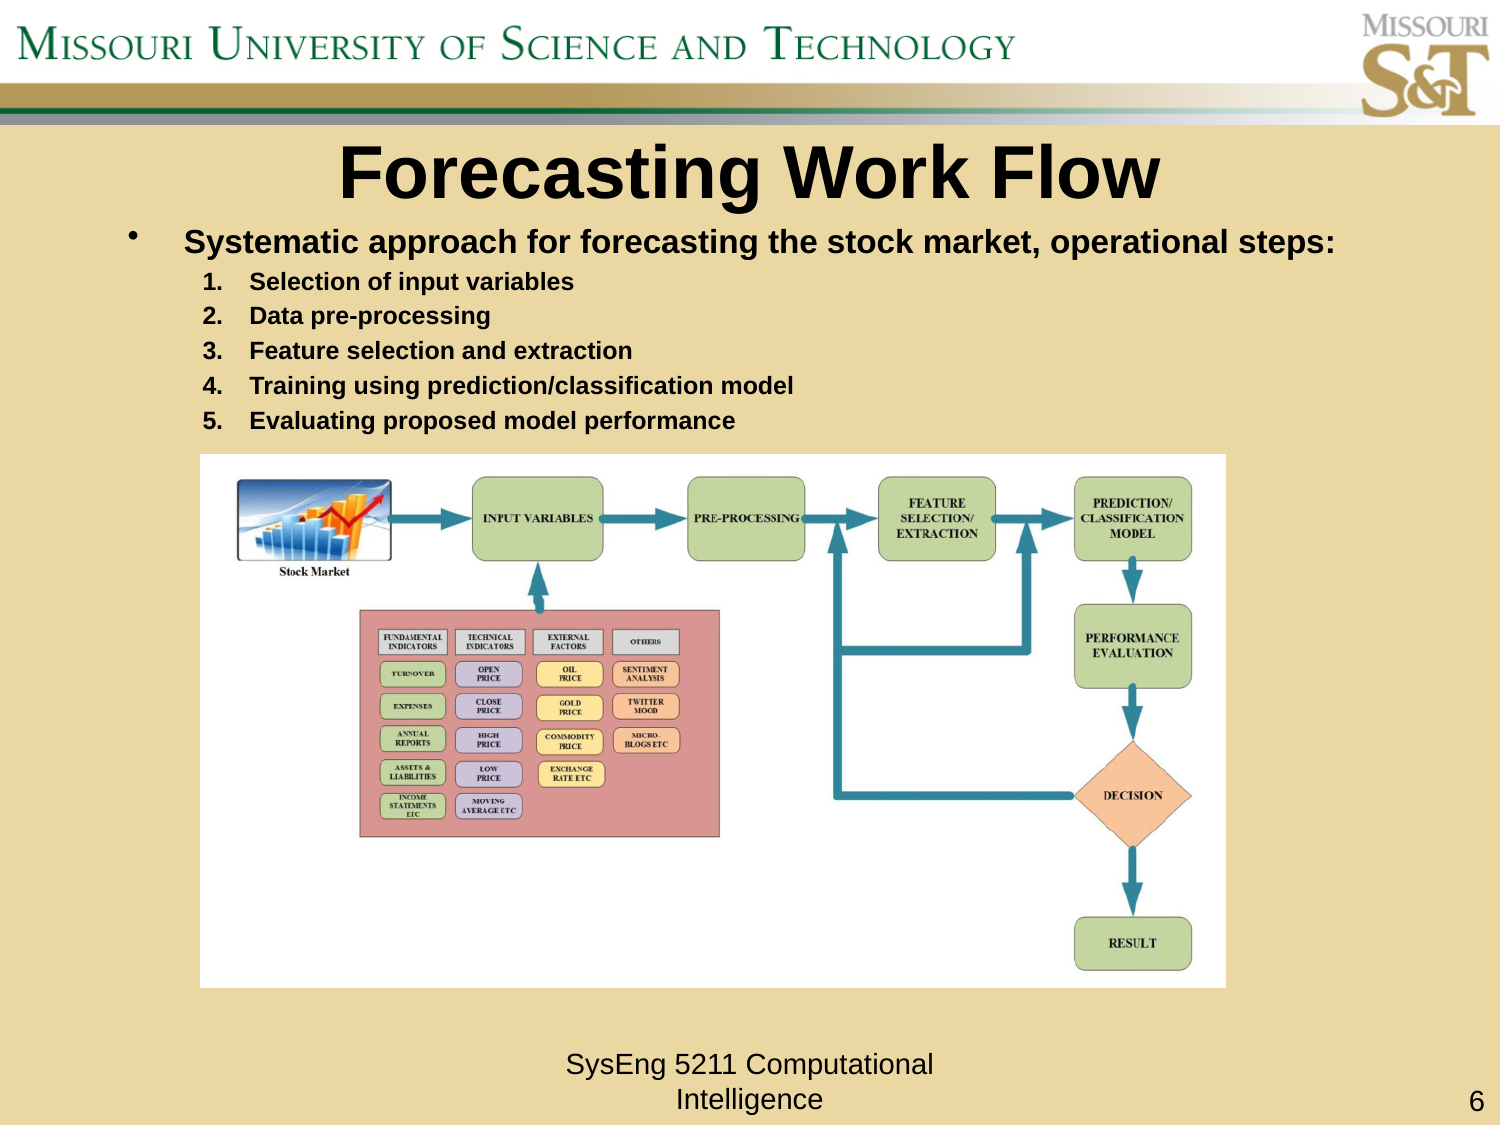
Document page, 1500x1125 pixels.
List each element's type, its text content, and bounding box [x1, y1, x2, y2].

title Forecasting Work Flow [112, 112, 1388, 212]
footer SysEng 5211 Computational Intelligence [512, 1051, 988, 1113]
picture [0, 0, 1500, 125]
slide_number 6 [1187, 1074, 1500, 1125]
picture [199, 454, 1226, 988]
list Systematic approach for forecasting the stock market, operational steps: Selection of input variables Data pre-processing Feature selection and extraction Training using prediction/classification model Evaluating proposed model performance [112, 212, 1388, 1051]
